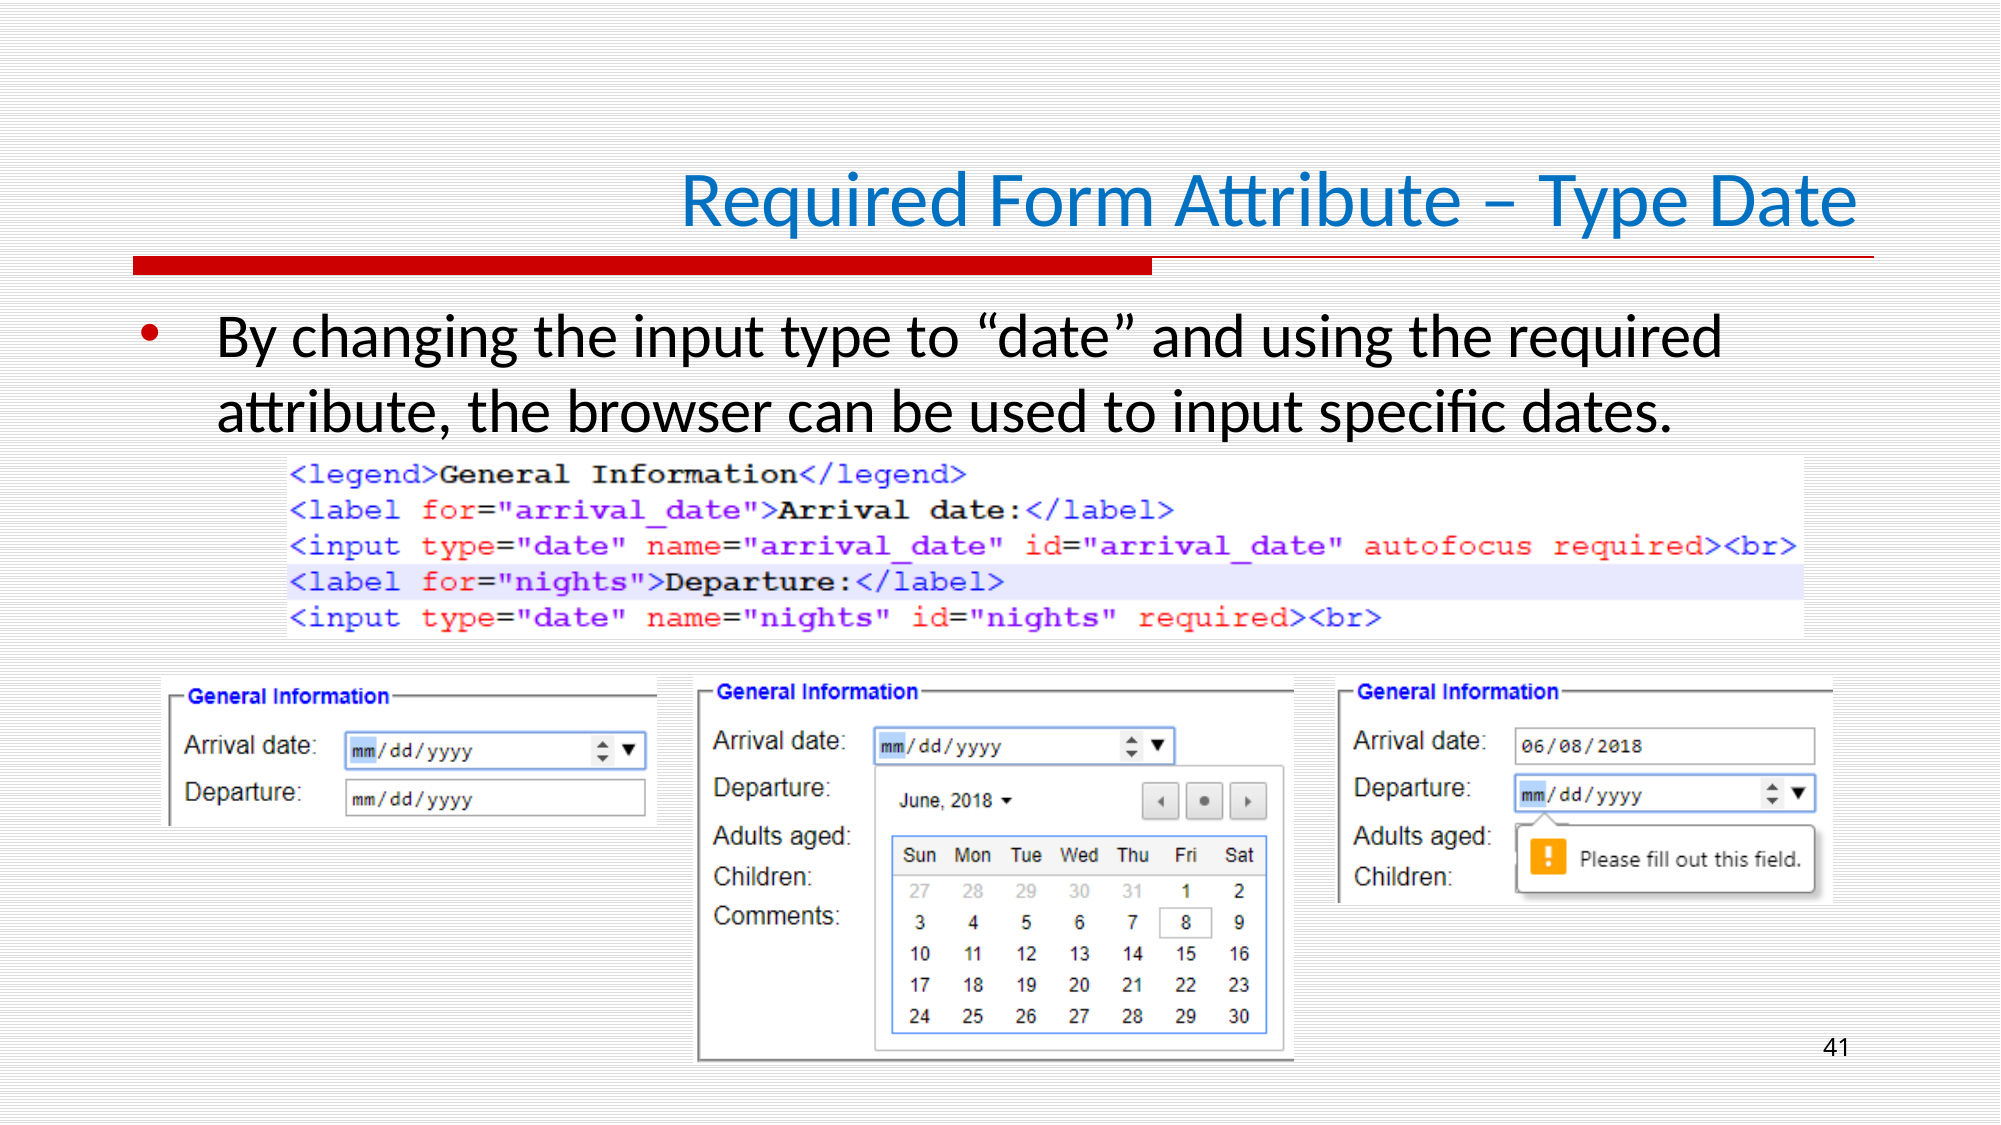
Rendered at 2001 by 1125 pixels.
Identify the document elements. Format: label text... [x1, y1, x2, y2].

slide_number 41 [1433, 1024, 1867, 1103]
picture [1334, 675, 1833, 903]
list By changing the input type to “date” and using the required attribute, the browser can be used to input specific dates. [123, 287, 1875, 988]
title Required Form Attribute – Type Date [125, 49, 1876, 250]
picture [287, 454, 1804, 639]
picture [161, 675, 658, 827]
picture [692, 675, 1294, 1064]
